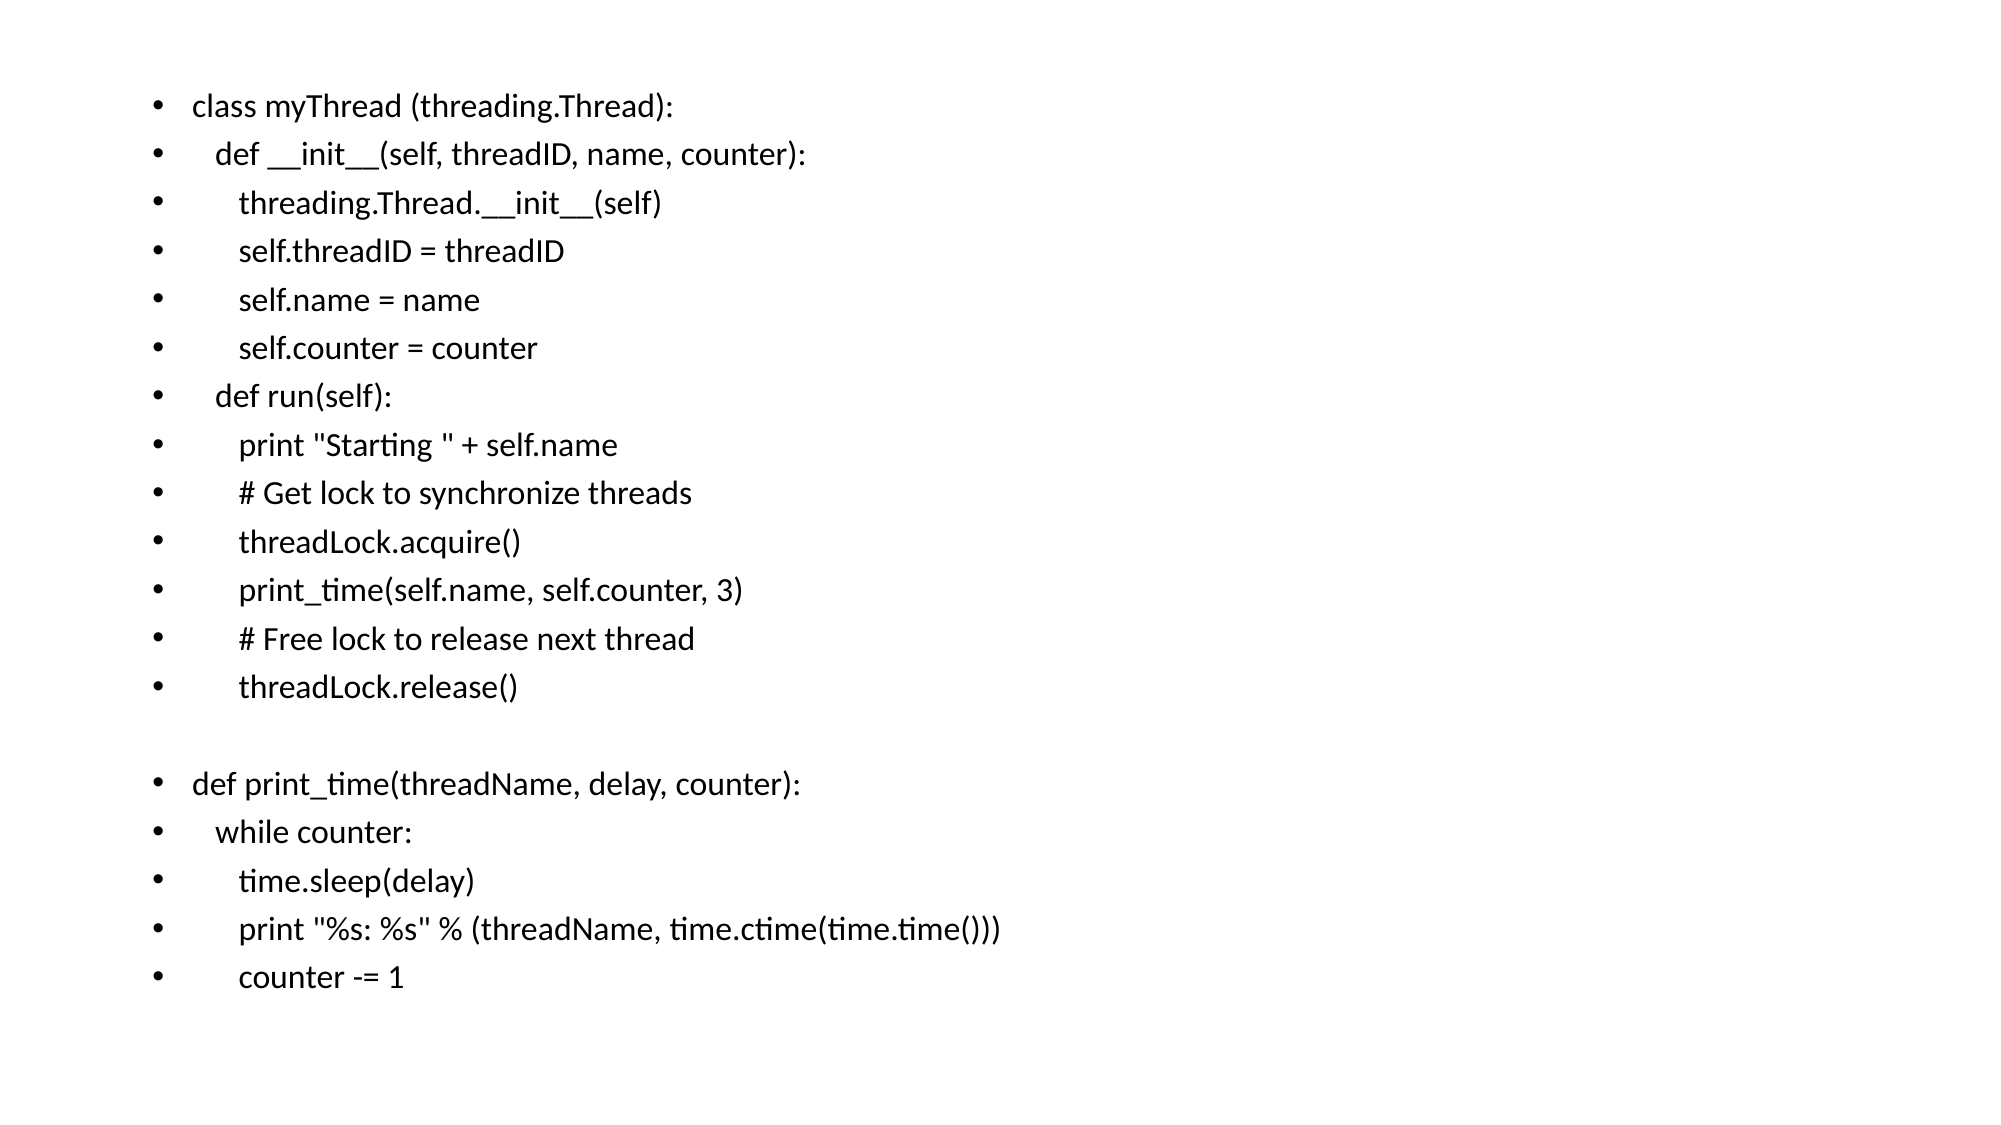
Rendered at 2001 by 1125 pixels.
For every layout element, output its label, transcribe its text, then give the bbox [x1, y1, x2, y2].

list class myThread (threading.Thread): def __init__(self, threadID, name, counter): threading.Thread.__init__(self) self.threadID = threadID self.name = name self.counter = counter def run(self): print "Starting " + self.name # Get lock to synchronize threads threadLock.acquire() print_time(self.name, self.counter, 3) # Free lock to release next thread threadLock.release() def print_time(threadName, delay, counter): while counter: time.sleep(delay) print "%s: %s" % (threadName, time.ctime(time.time())) counter -= 1 [137, 80, 1863, 1014]
